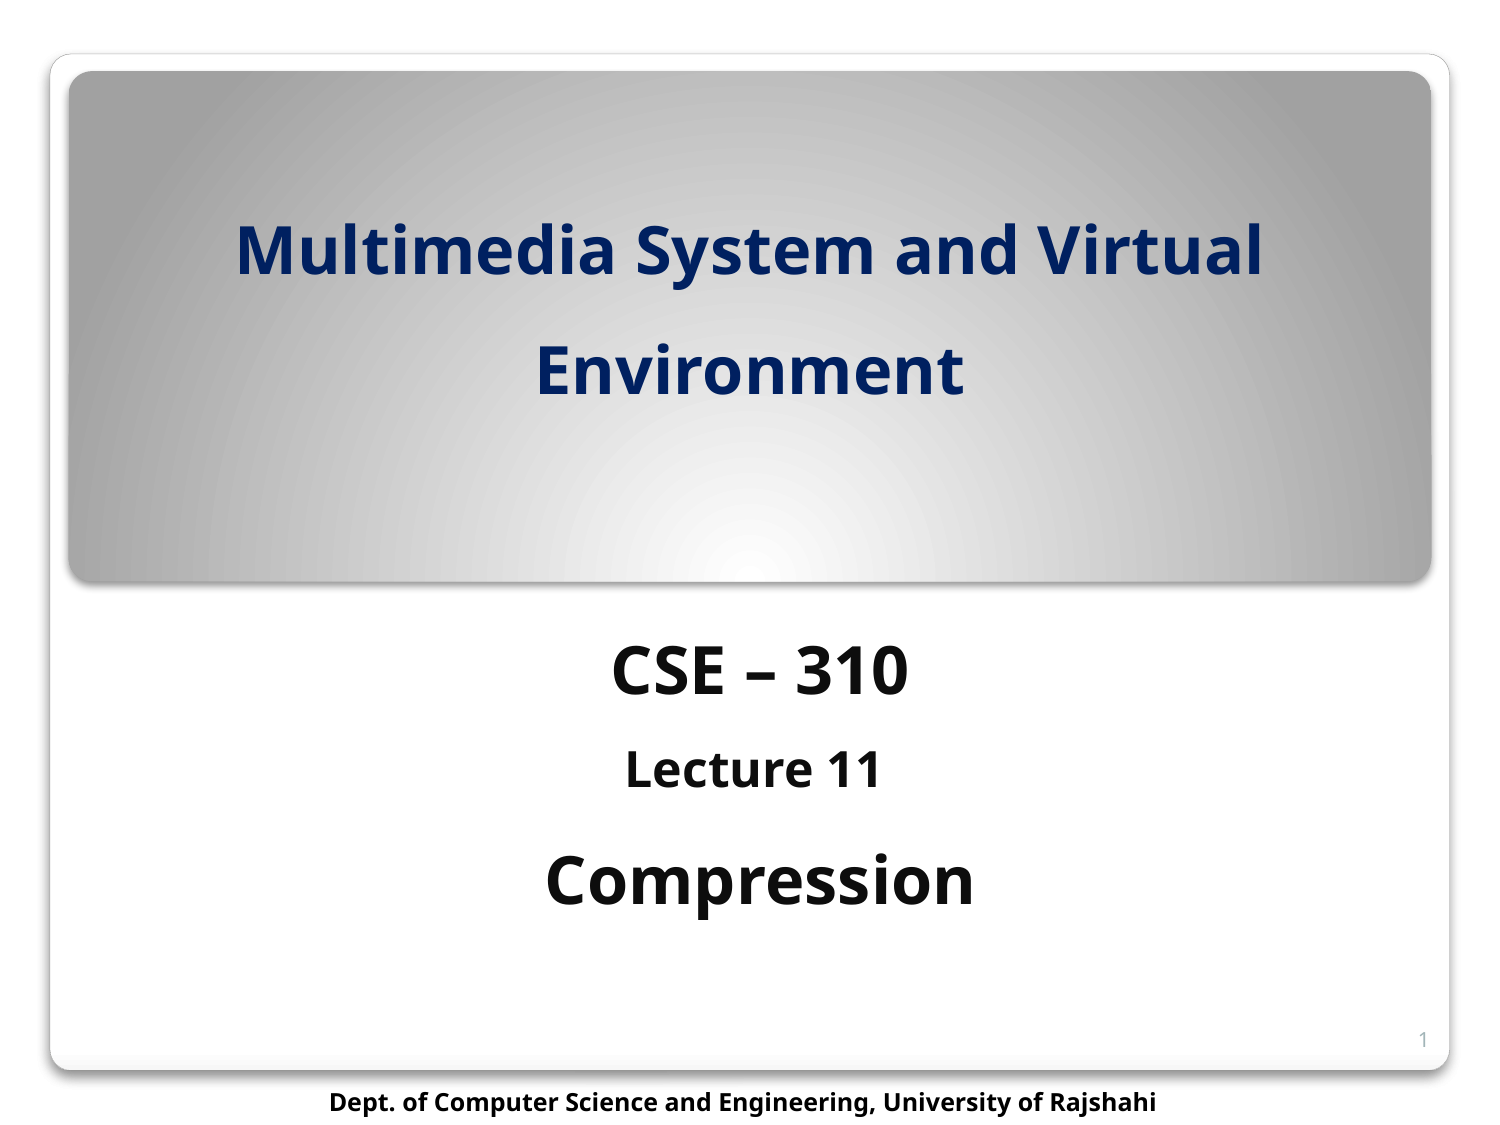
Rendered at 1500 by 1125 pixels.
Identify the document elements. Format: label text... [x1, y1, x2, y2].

subtitle CSE – 310 Lecture 11 Compression [125, 587, 1375, 1063]
slide_number 1 [1369, 1002, 1445, 1063]
title Multimedia System and Virtual Environment [87, 149, 1413, 416]
text_box Dept. of Computer Science and Engineering, University of Rajshahi [74, 1079, 1413, 1125]
